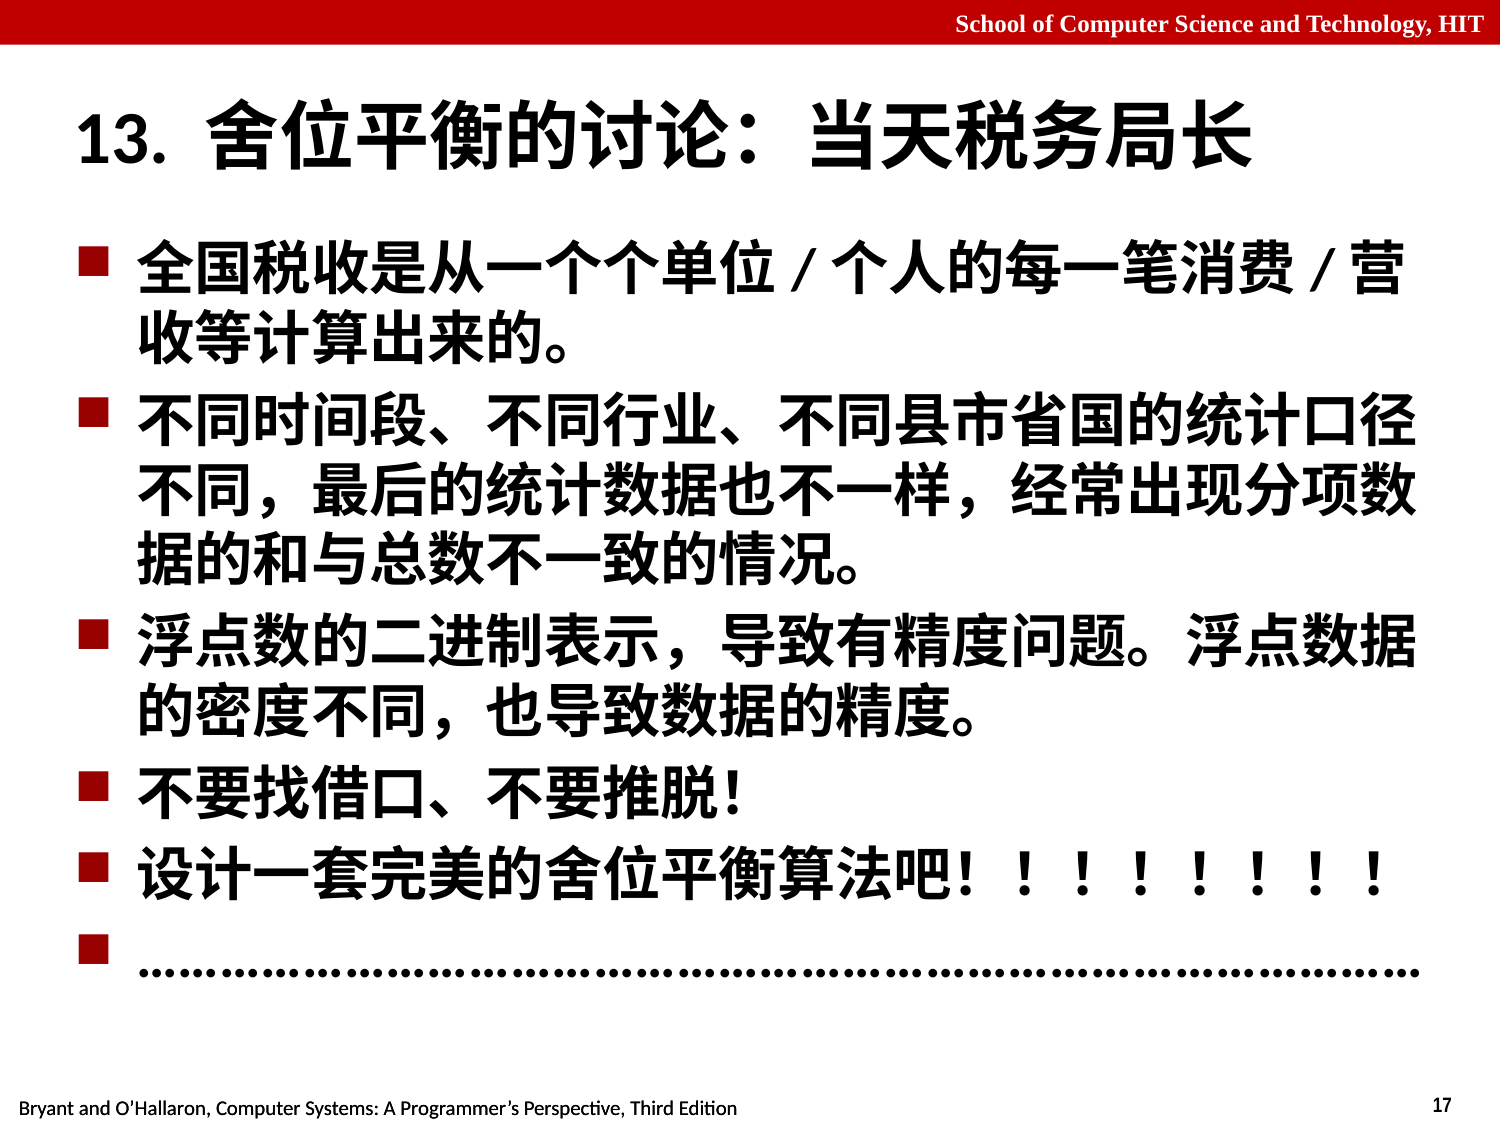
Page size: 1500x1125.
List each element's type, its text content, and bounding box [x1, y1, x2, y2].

list 全国税收是从一个个单位/个人的每一笔消费/营收等计算出来的。 不同时间段、不同行业、不同县市省国的统计口径不同，最后的统计数据也不一样，经常出现分项数据的和与总数不一致的情况。 浮点数的二进制表示，导致有精度问题。浮点数据的密度不同，也导致数据的精度。 不要找借口、不要推脱！ 设计一套完美的舍位平衡算法吧！！！！！！！！ ………………………………………………………………………………… [64, 223, 1476, 1038]
title 13. 舍位平衡的讨论：当天税务局长 [58, 71, 1500, 197]
